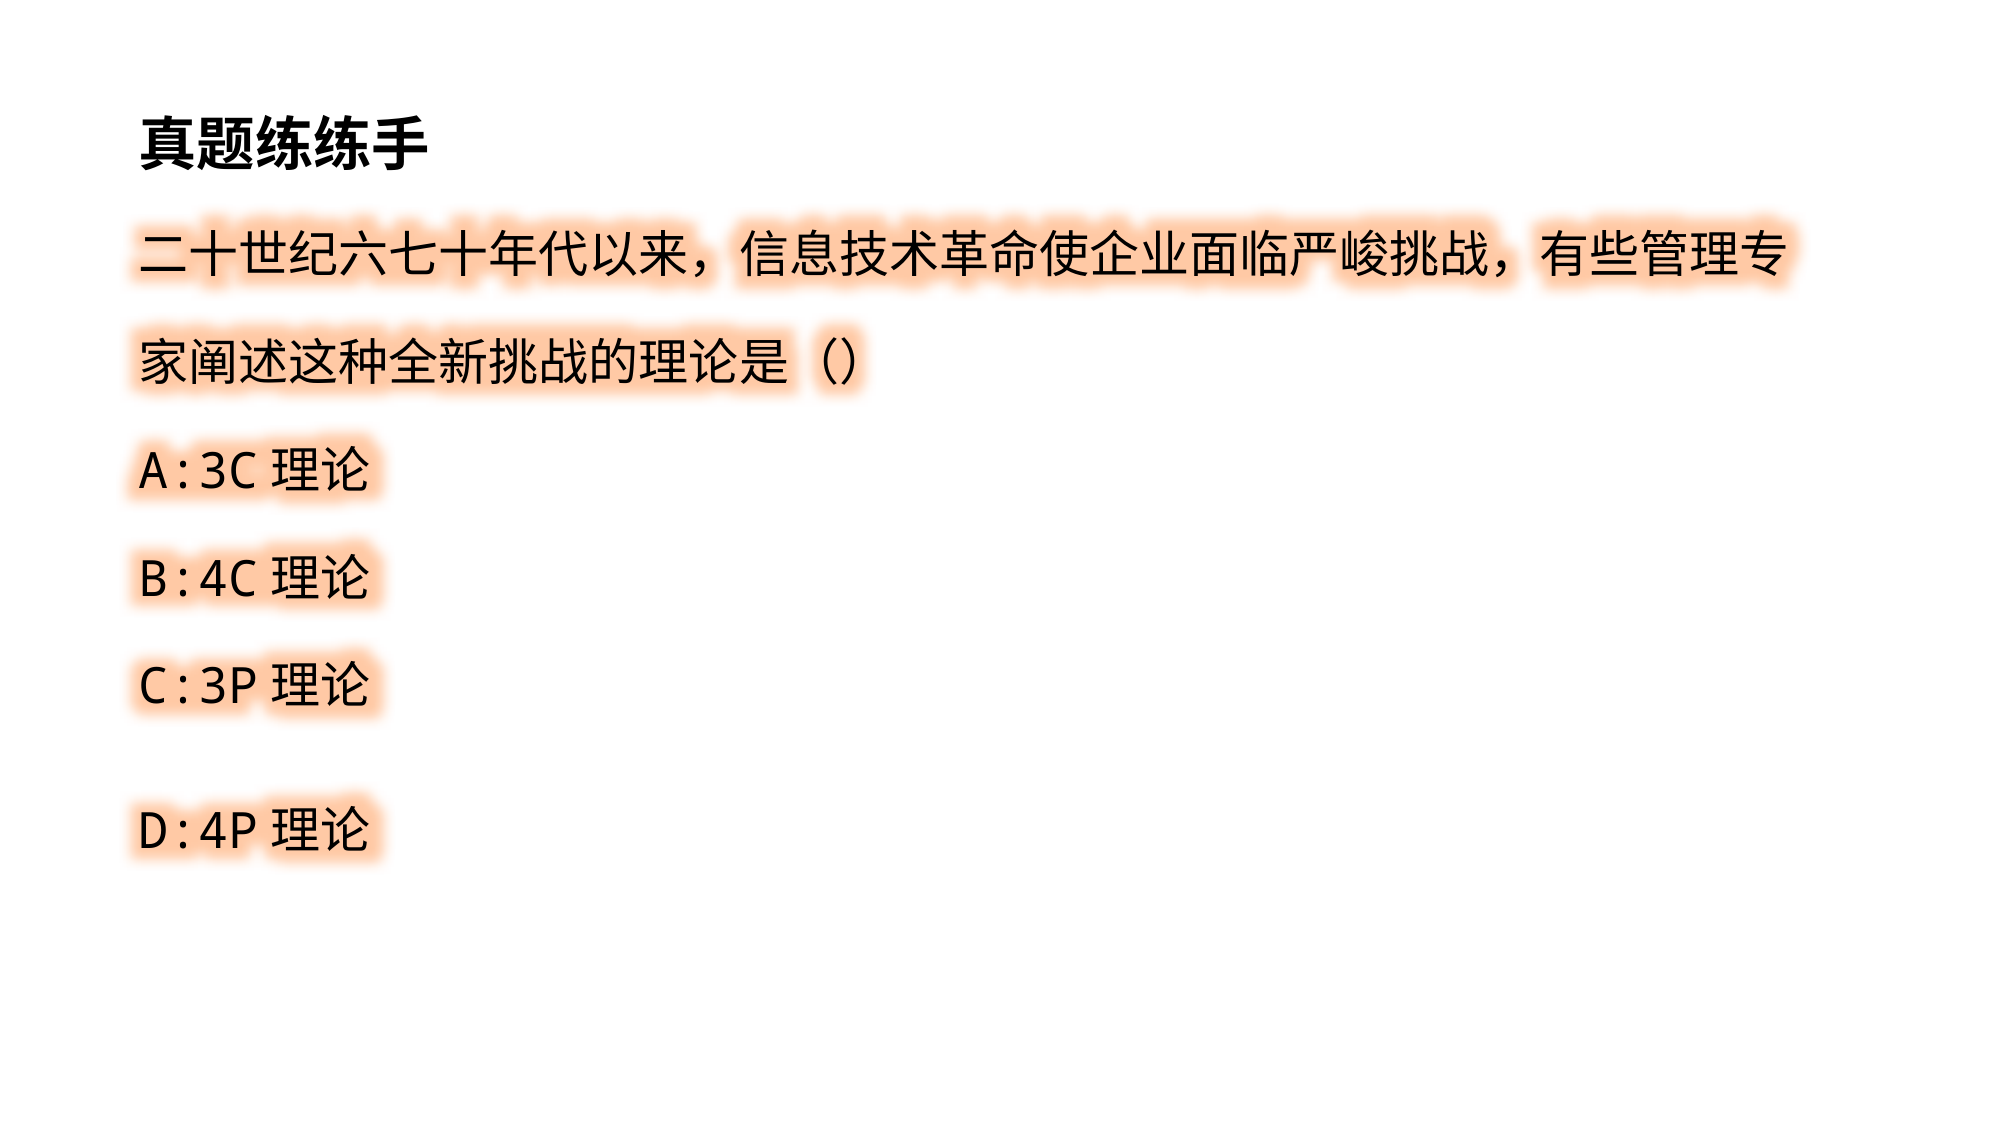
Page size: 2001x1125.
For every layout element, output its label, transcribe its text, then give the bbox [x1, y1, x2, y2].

text_box 真题练练手 [120, 97, 1568, 187]
text_box 二十世纪六七十年代以来，信息技术革命使企业面临严峻挑战，有些管理专 家阐述这种全新挑战的理论是（） A:3C理论 B:4C理论 C:3P理论 D:4P理论 [120, 219, 1839, 1047]
